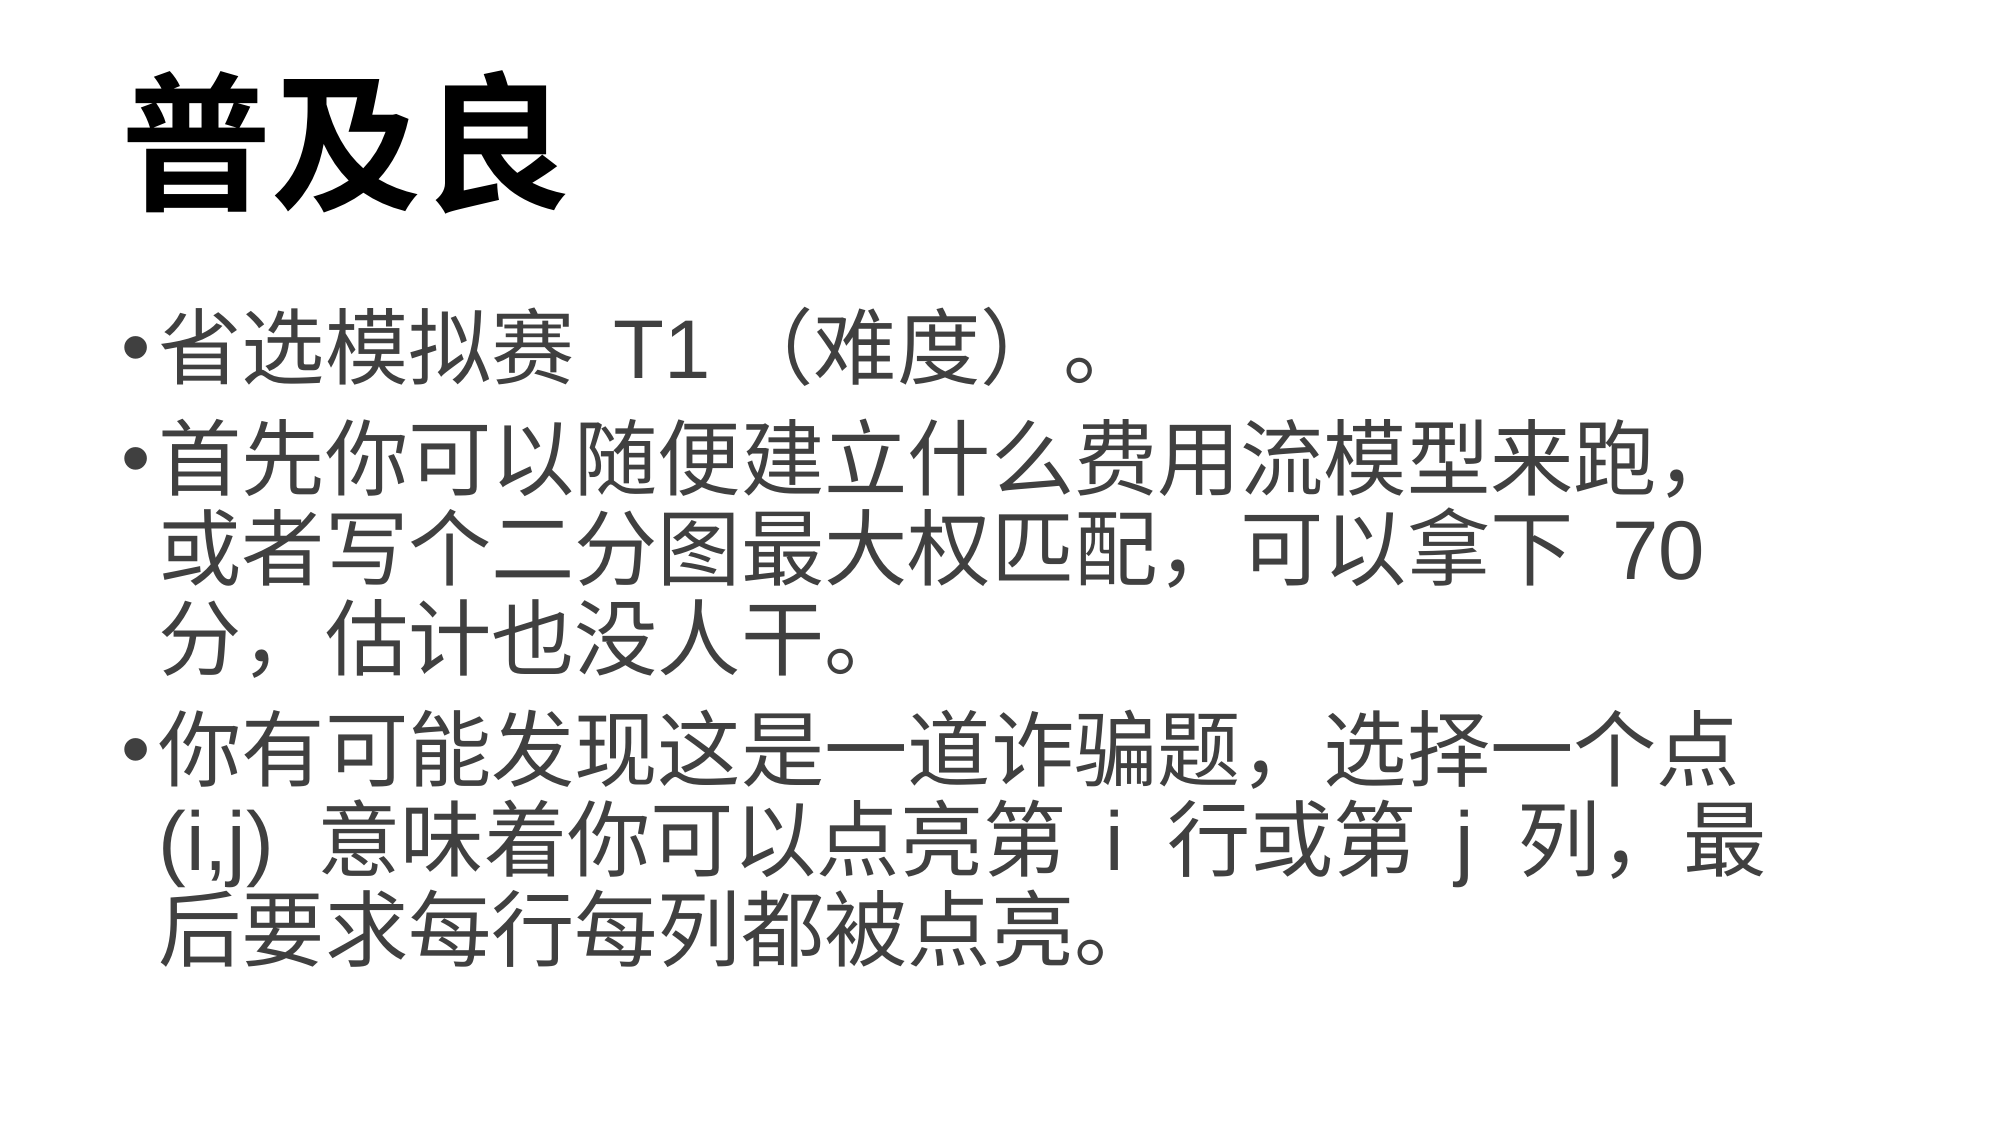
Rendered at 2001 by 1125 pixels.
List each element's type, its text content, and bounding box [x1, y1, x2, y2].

title 普及良 [106, 42, 1832, 260]
list 省选模拟赛 T1（难度）。 首先你可以随便建立什么费用流模型来跑，或者写个二分图最大权匹配，可以拿下 70 分，估计也没人干。 你有可能发现这是一道诈骗题，选择一个点 (i,j) 意味着你可以点亮第 i 行或第 j 列，最后要求每行每列都被点亮。 [106, 299, 1832, 1014]
